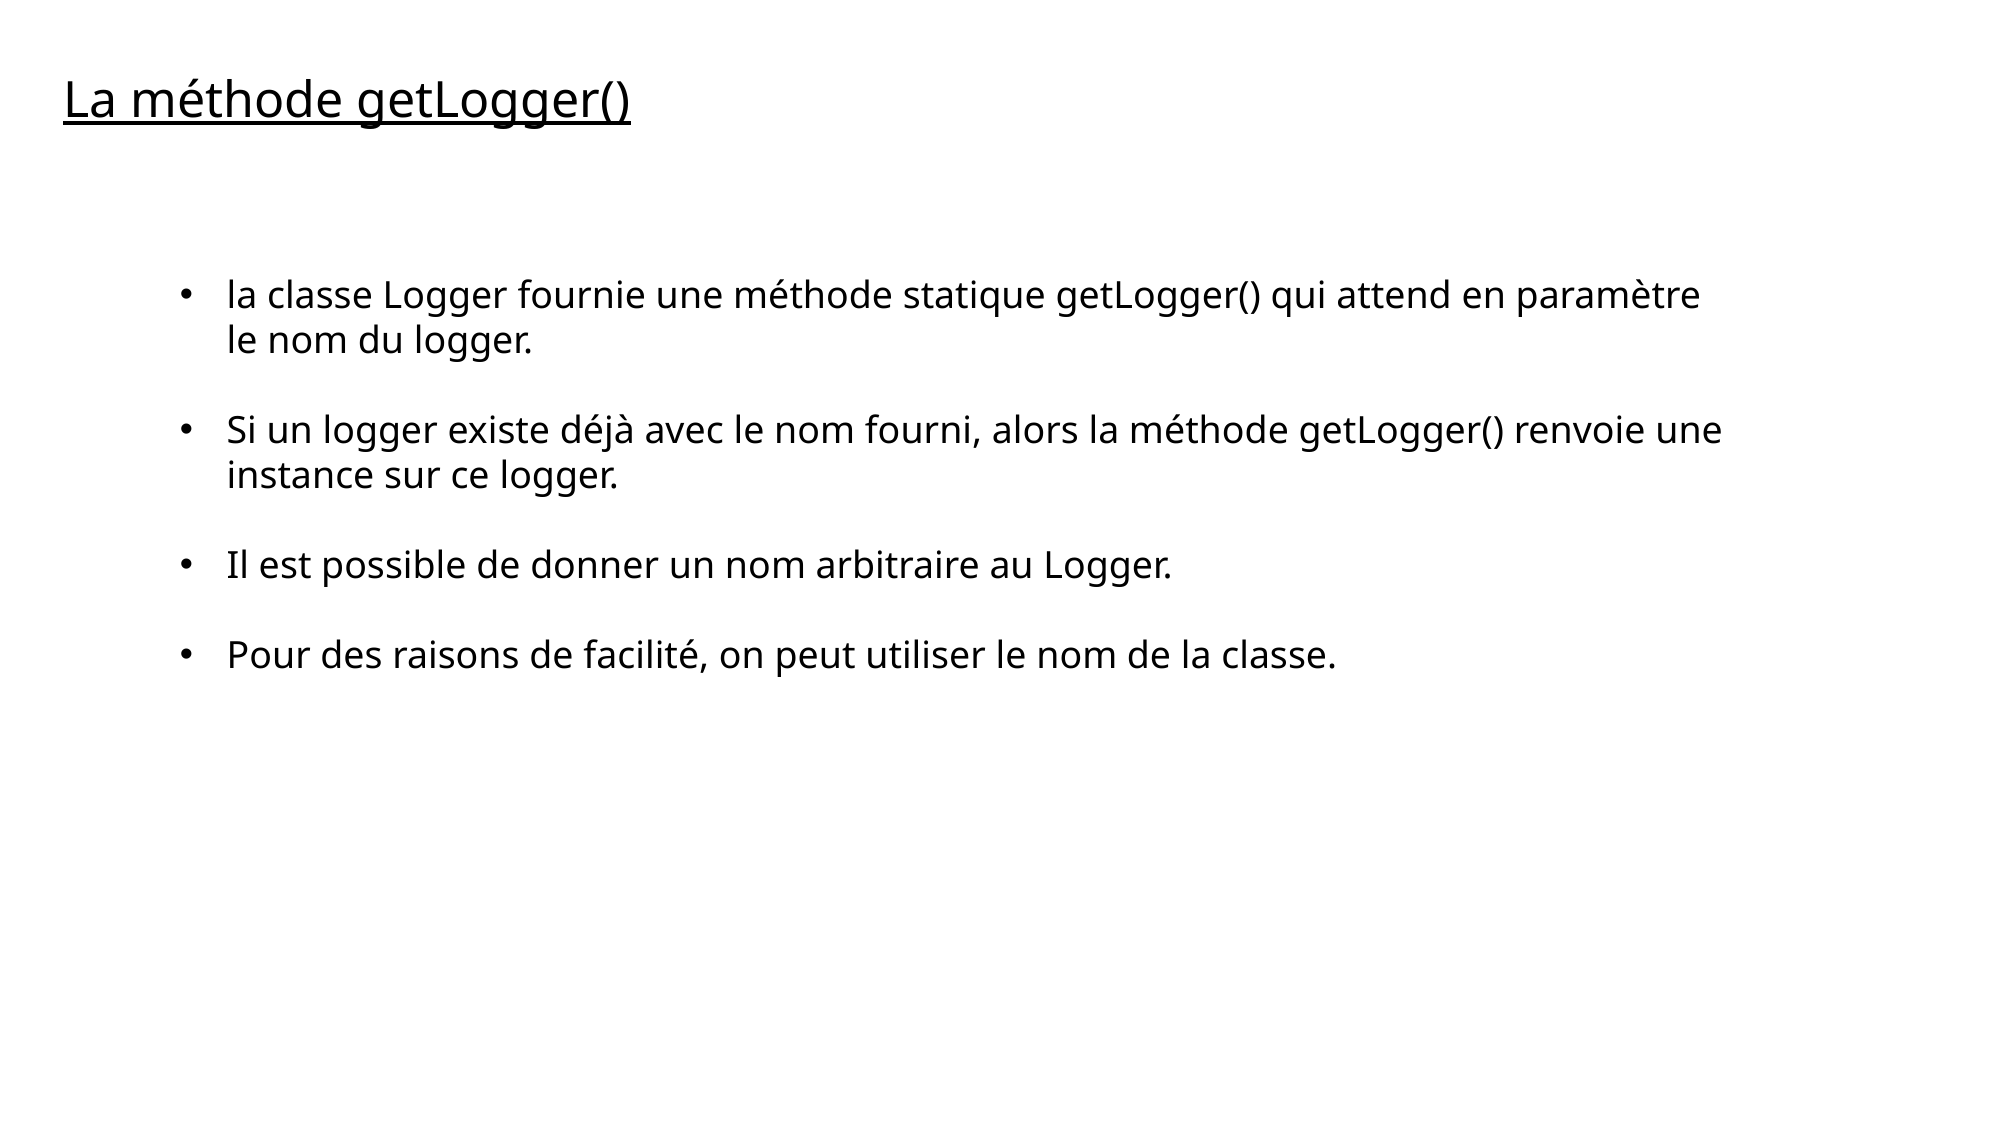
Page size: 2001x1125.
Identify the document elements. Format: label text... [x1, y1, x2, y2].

text_box la classe Logger fournie une méthode statique getLogger() qui attend en paramètre le nom du logger. Si un logger existe déjà avec le nom fourni, alors la méthode getLogger() renvoie une instance sur ce logger. Il est possible de donner un nom arbitraire au Logger. Pour des raisons de facilité, on peut utiliser le nom de la classe. [165, 263, 1757, 729]
text_box La méthode getLogger() [48, 60, 656, 135]
